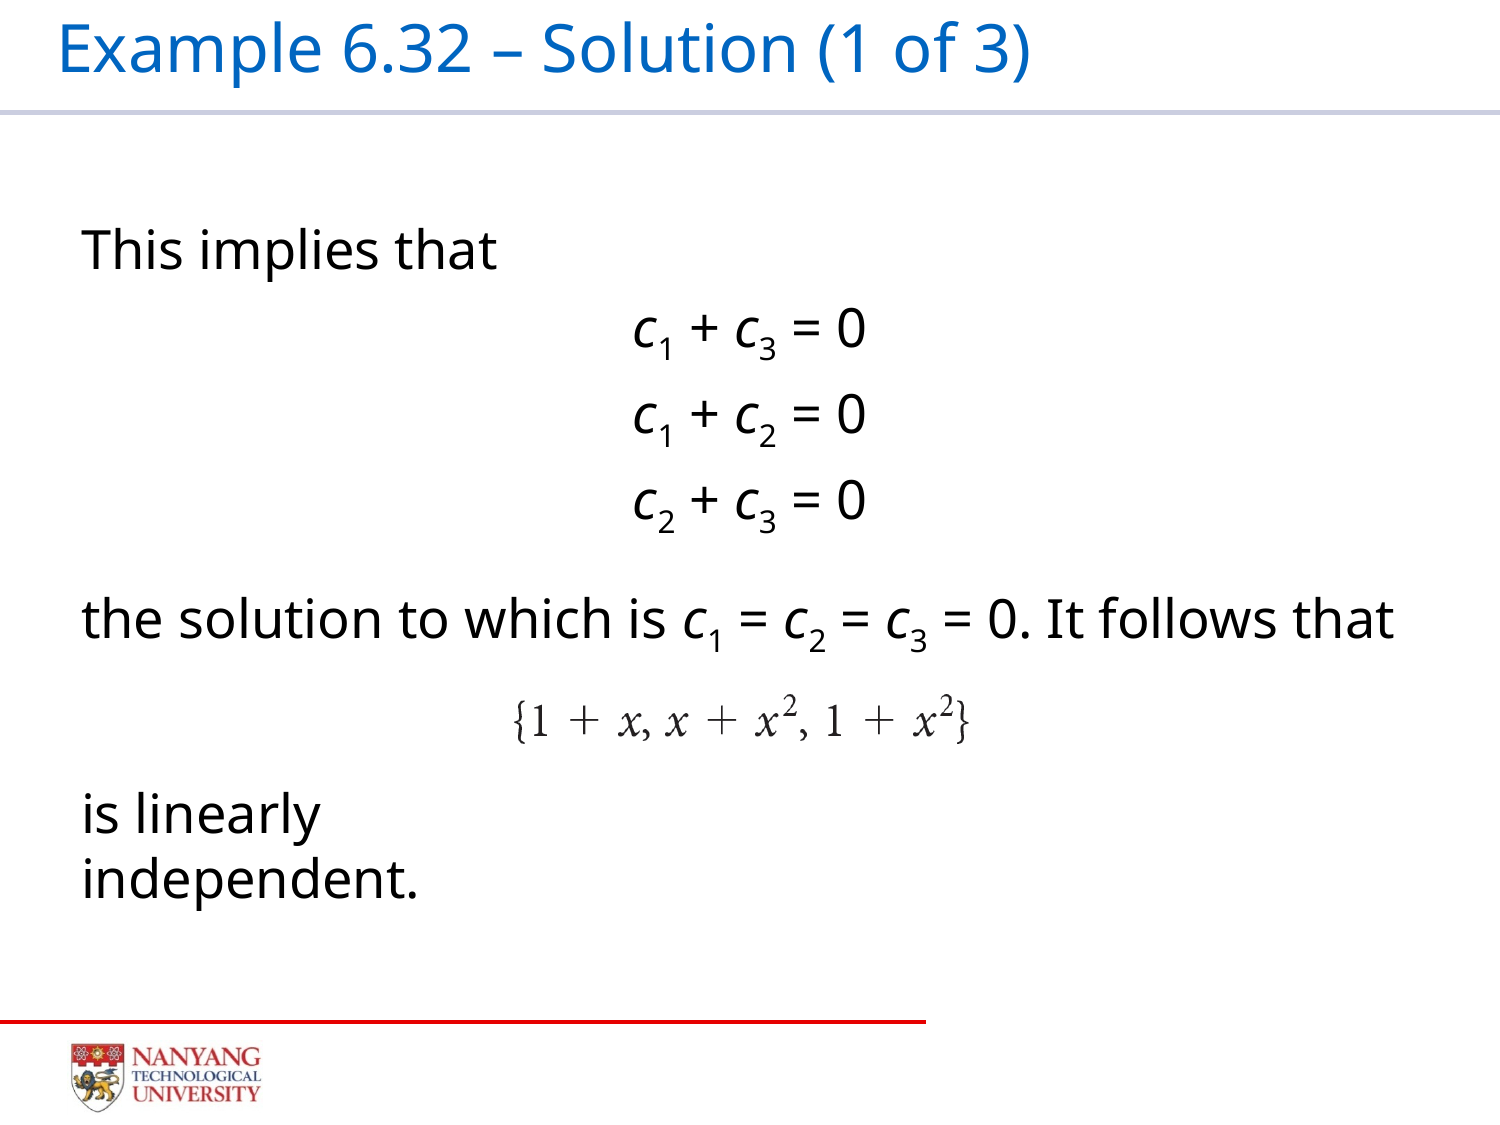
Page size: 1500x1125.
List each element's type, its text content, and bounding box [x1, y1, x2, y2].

picture [505, 685, 977, 752]
text_box This implies that c1 + c3 = 0 c1 + c2 = 0 c2 + c3 = 0 the solution to which is c1 = c2 = c3 = 0. It follows that [66, 208, 1434, 652]
title Example 6.32 – Solution (1 of 3) [41, 0, 1500, 114]
picture [67, 1040, 263, 1115]
text_box is linearly independent. [66, 772, 623, 858]
